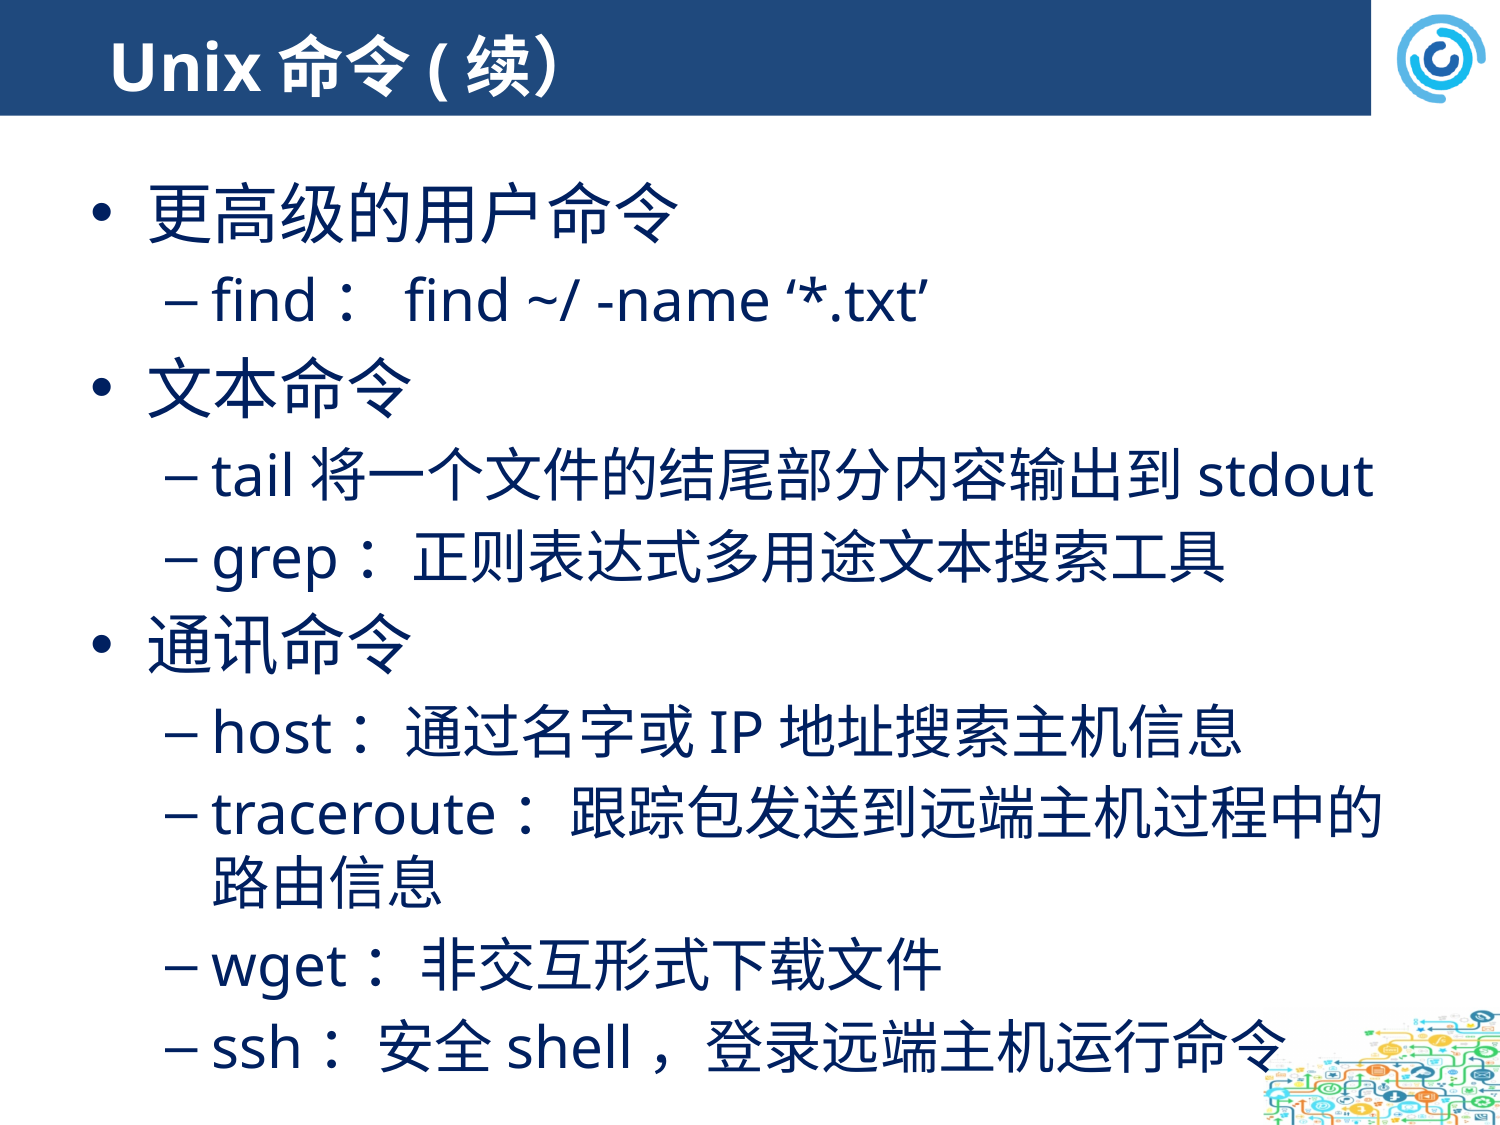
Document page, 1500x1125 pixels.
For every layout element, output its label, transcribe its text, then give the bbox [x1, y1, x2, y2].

list 更高级的用户命令 find：find ~/ -name ‘*.txt’ 文本命令 tail将一个文件的结尾部分内容输出到stdout grep：正则表达式多用途文本搜索工具 通讯命令 host：通过名字或IP地址搜索主机信息 traceroute：跟踪包发送到远端主机过程中的路由信息 wget：非交互形式下载文件 ssh：安全shell，登录远端主机运行命令 [74, 163, 1426, 1091]
picture [1264, 1008, 1500, 1125]
picture [1394, 11, 1489, 106]
title Unix命令(续） [93, 11, 1372, 118]
